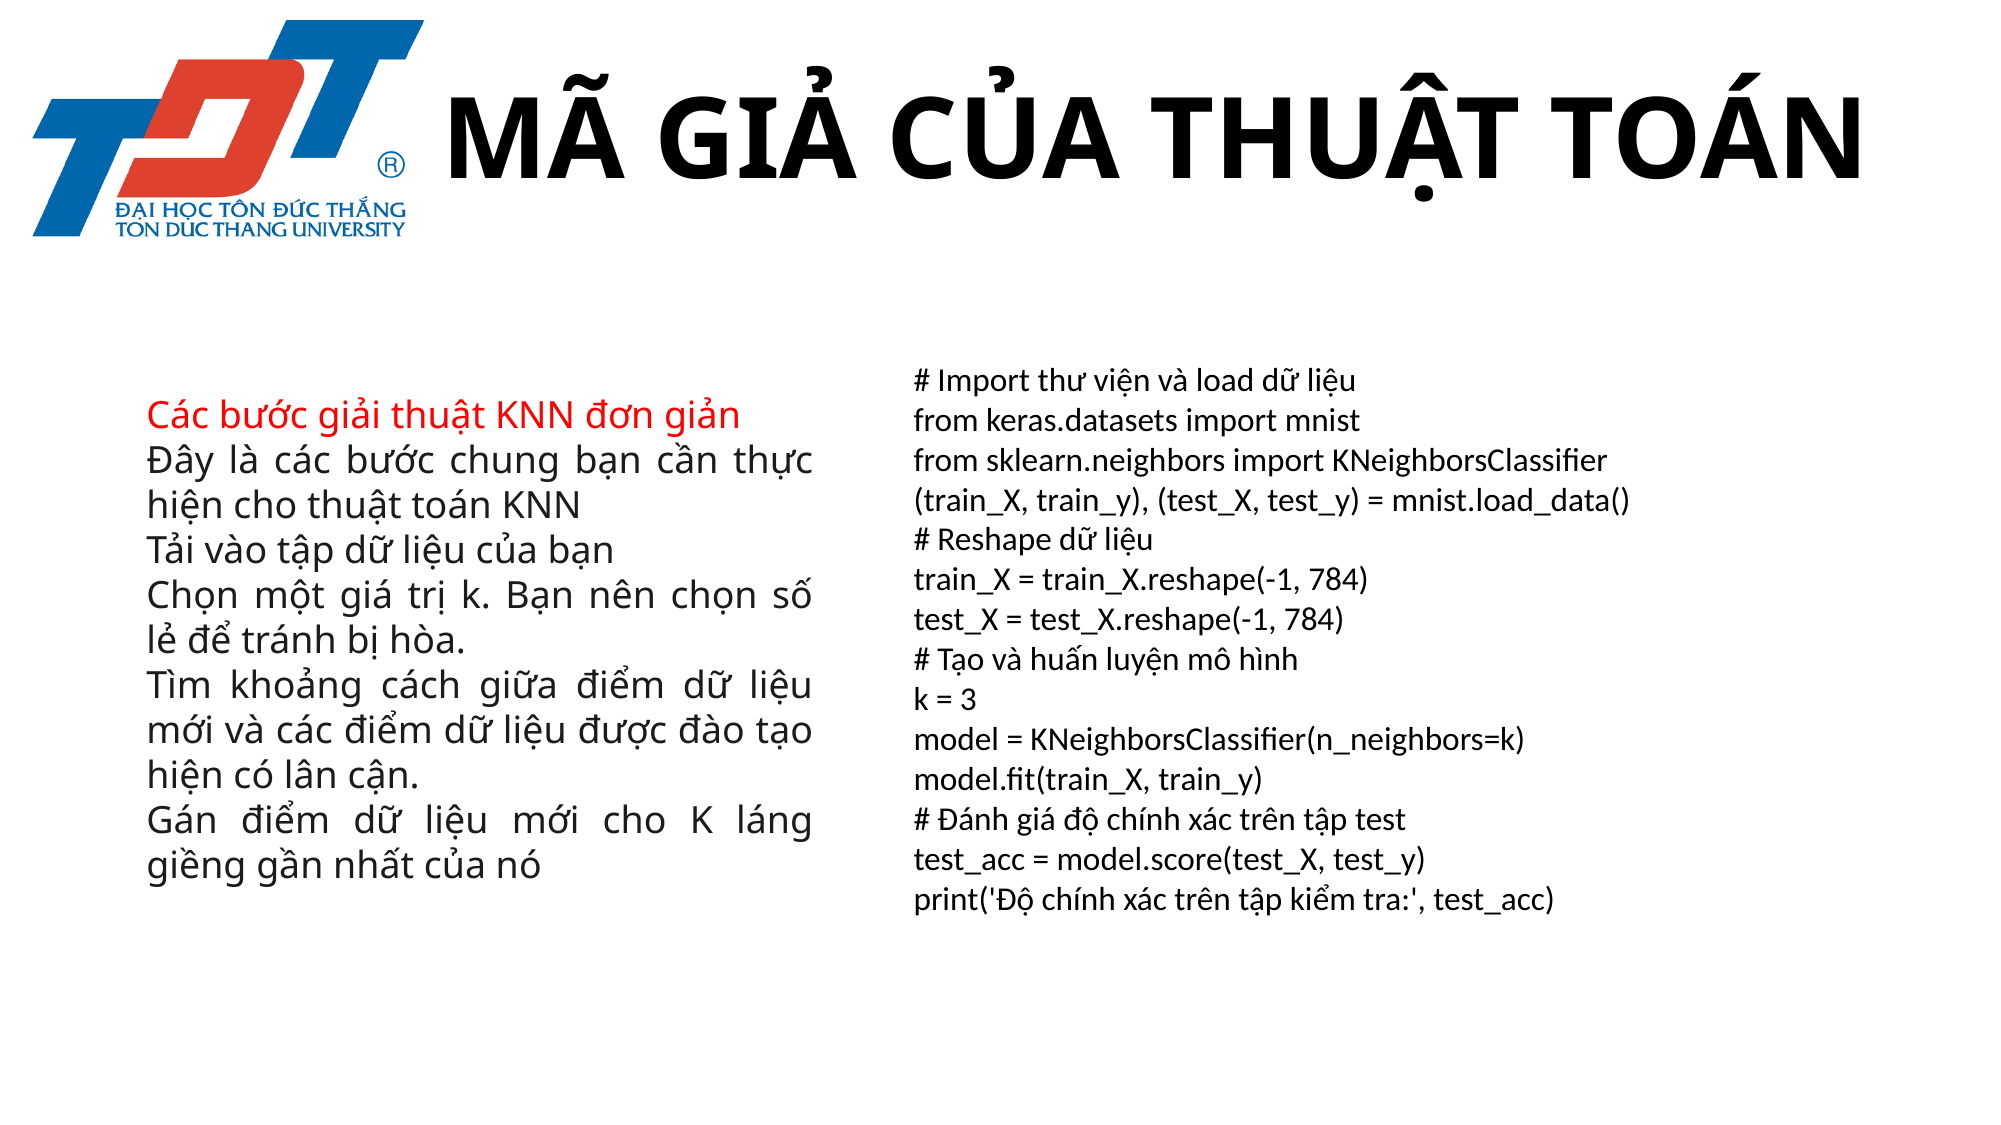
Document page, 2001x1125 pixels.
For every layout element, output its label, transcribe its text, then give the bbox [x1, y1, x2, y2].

text_box MÃ GIẢ CỦA THUẬT TOÁN [292, 32, 2000, 251]
text_box Các bước giải thuật KNN đơn giản Đây là các bước chung bạn cần thực hiện cho thuật toán KNN Tải vào tập dữ liệu của bạn Chọn một giá trị k. Bạn nên chọn số lẻ để tránh bị hòa. Tìm khoảng cách giữa điểm dữ liệu mới và các điểm dữ liệu được đào tạo hiện có lân cận. Gán điểm dữ liệu mới cho K láng giềng gần nhất của nó [131, 383, 829, 894]
picture [32, 20, 424, 237]
text_box # Import thư viện và load dữ liệu from keras.datasets import mnist from sklearn.neighbors import KNeighborsClassifier (train_X, train_y), (test_X, test_y) = mnist.load_data() # Reshape dữ liệu train_X = train_X.reshape(-1, 784) test_X = test_X.reshape(-1, 784) # Tạo và huấn luyện mô hình k = 3 model = KNeighborsClassifier(n_neighbors=k) model.fit(train_X, train_y) # Đánh giá độ chính xác trên tập test test_acc = model.score(test_X, test_y) print('Độ chính xác trên tập kiểm tra:', test_acc) [898, 350, 1771, 925]
